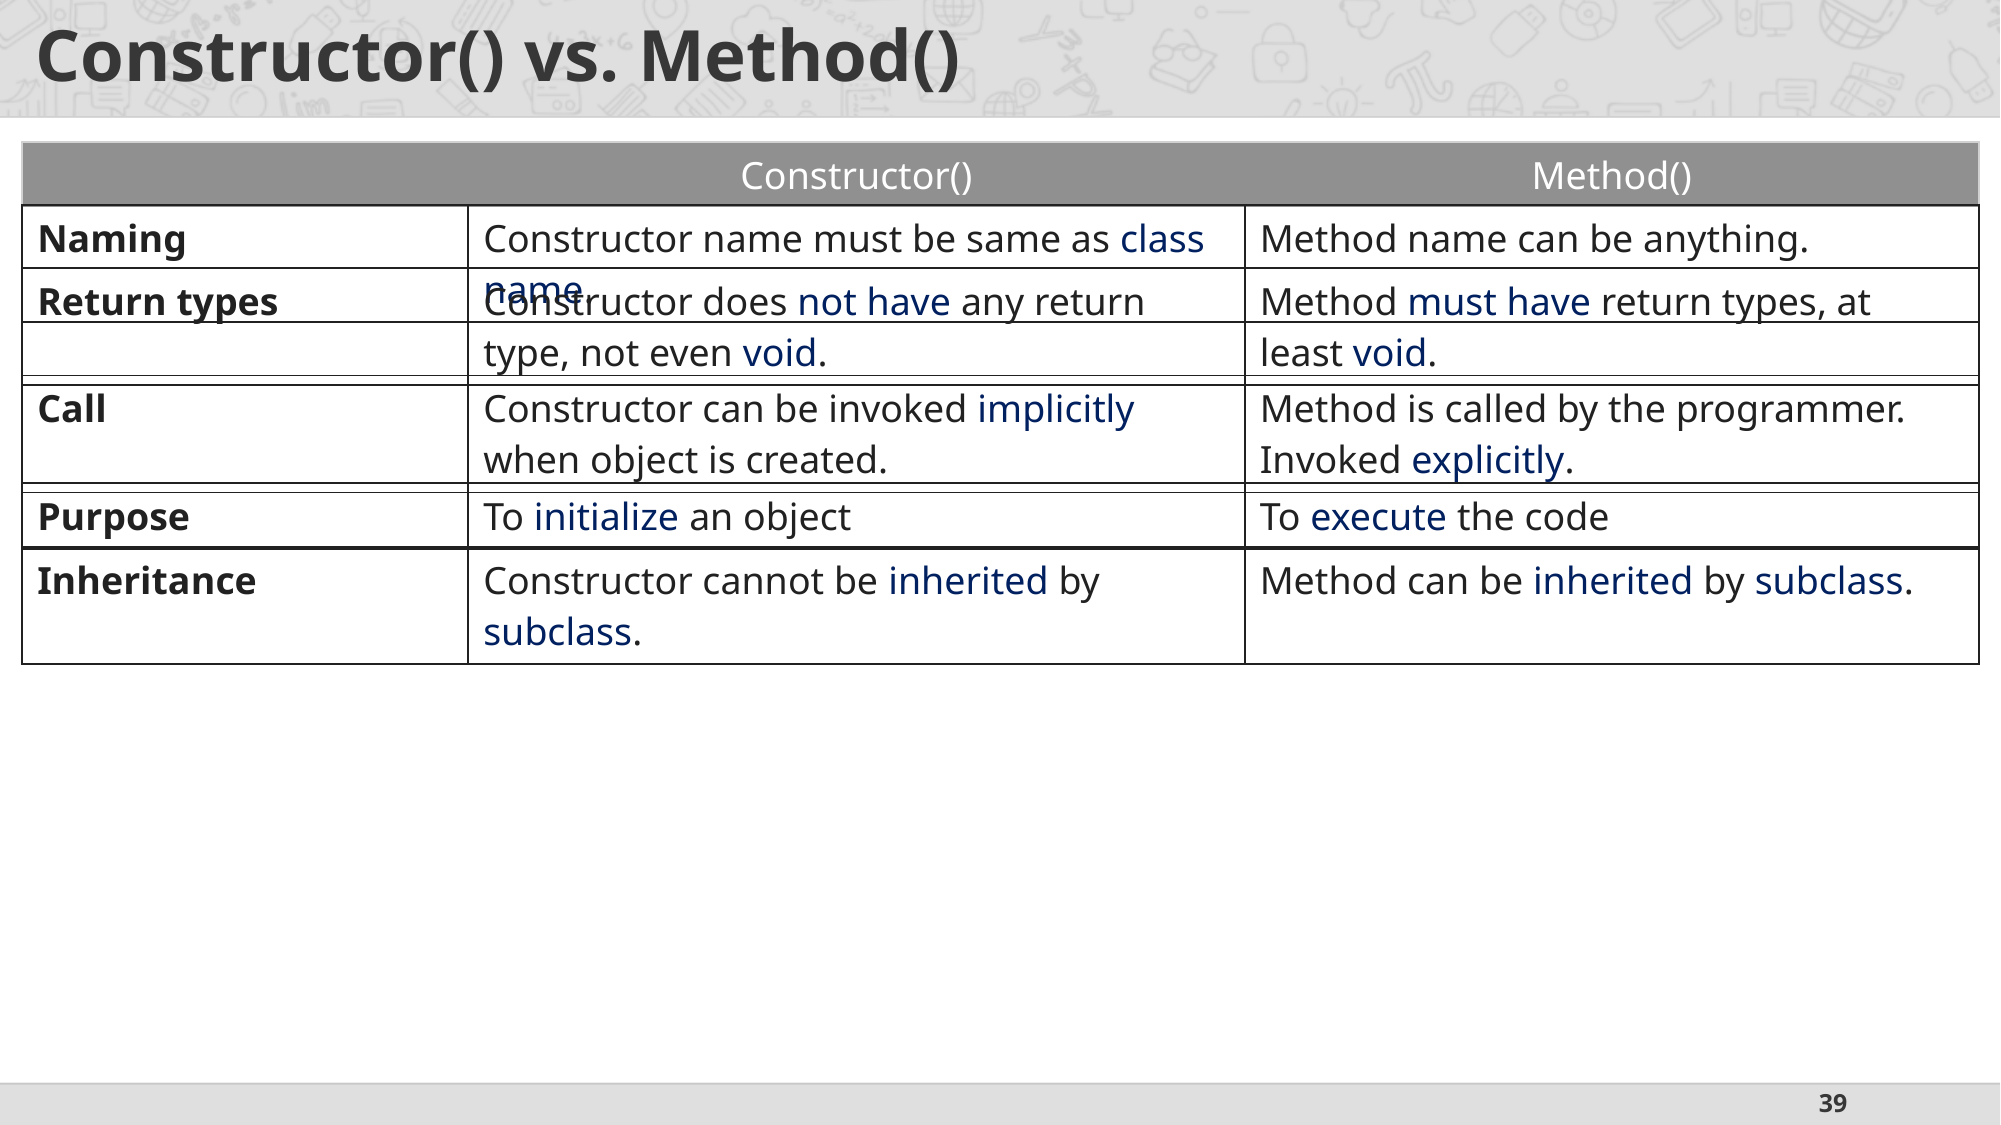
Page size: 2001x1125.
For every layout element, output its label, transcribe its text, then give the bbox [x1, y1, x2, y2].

table_header To execute the code [1246, 484, 1978, 546]
table_header Return types [23, 269, 467, 375]
table_header Call [23, 376, 467, 482]
table_header Constructor cannot be inherited by subclass. [469, 548, 1244, 663]
title Constructor() vs. Method() [0, 0, 2000, 117]
table_header Method must have return types, at least void. [1246, 269, 1978, 375]
table_header Constructor name must be same as class name. [469, 206, 1244, 267]
table_header Method is called by the programmer. Invoked explicitly. [1246, 376, 1978, 482]
table_header Inheritance [23, 548, 467, 663]
table_header Constructor can be invoked implicitly when object is created. [469, 376, 1244, 482]
table_header Purpose [23, 484, 467, 546]
table_header Constructor() [468, 143, 1245, 204]
table_header Method() [1245, 143, 1978, 204]
table_header Naming [23, 206, 467, 267]
table_header To initialize an object [469, 484, 1244, 546]
table_header [23, 143, 468, 204]
table_header Constructor does not have any return type, not even void. [469, 269, 1244, 375]
table_header Method name can be anything. [1246, 206, 1978, 267]
table_header Method can be inherited by subclass. [1246, 548, 1978, 663]
